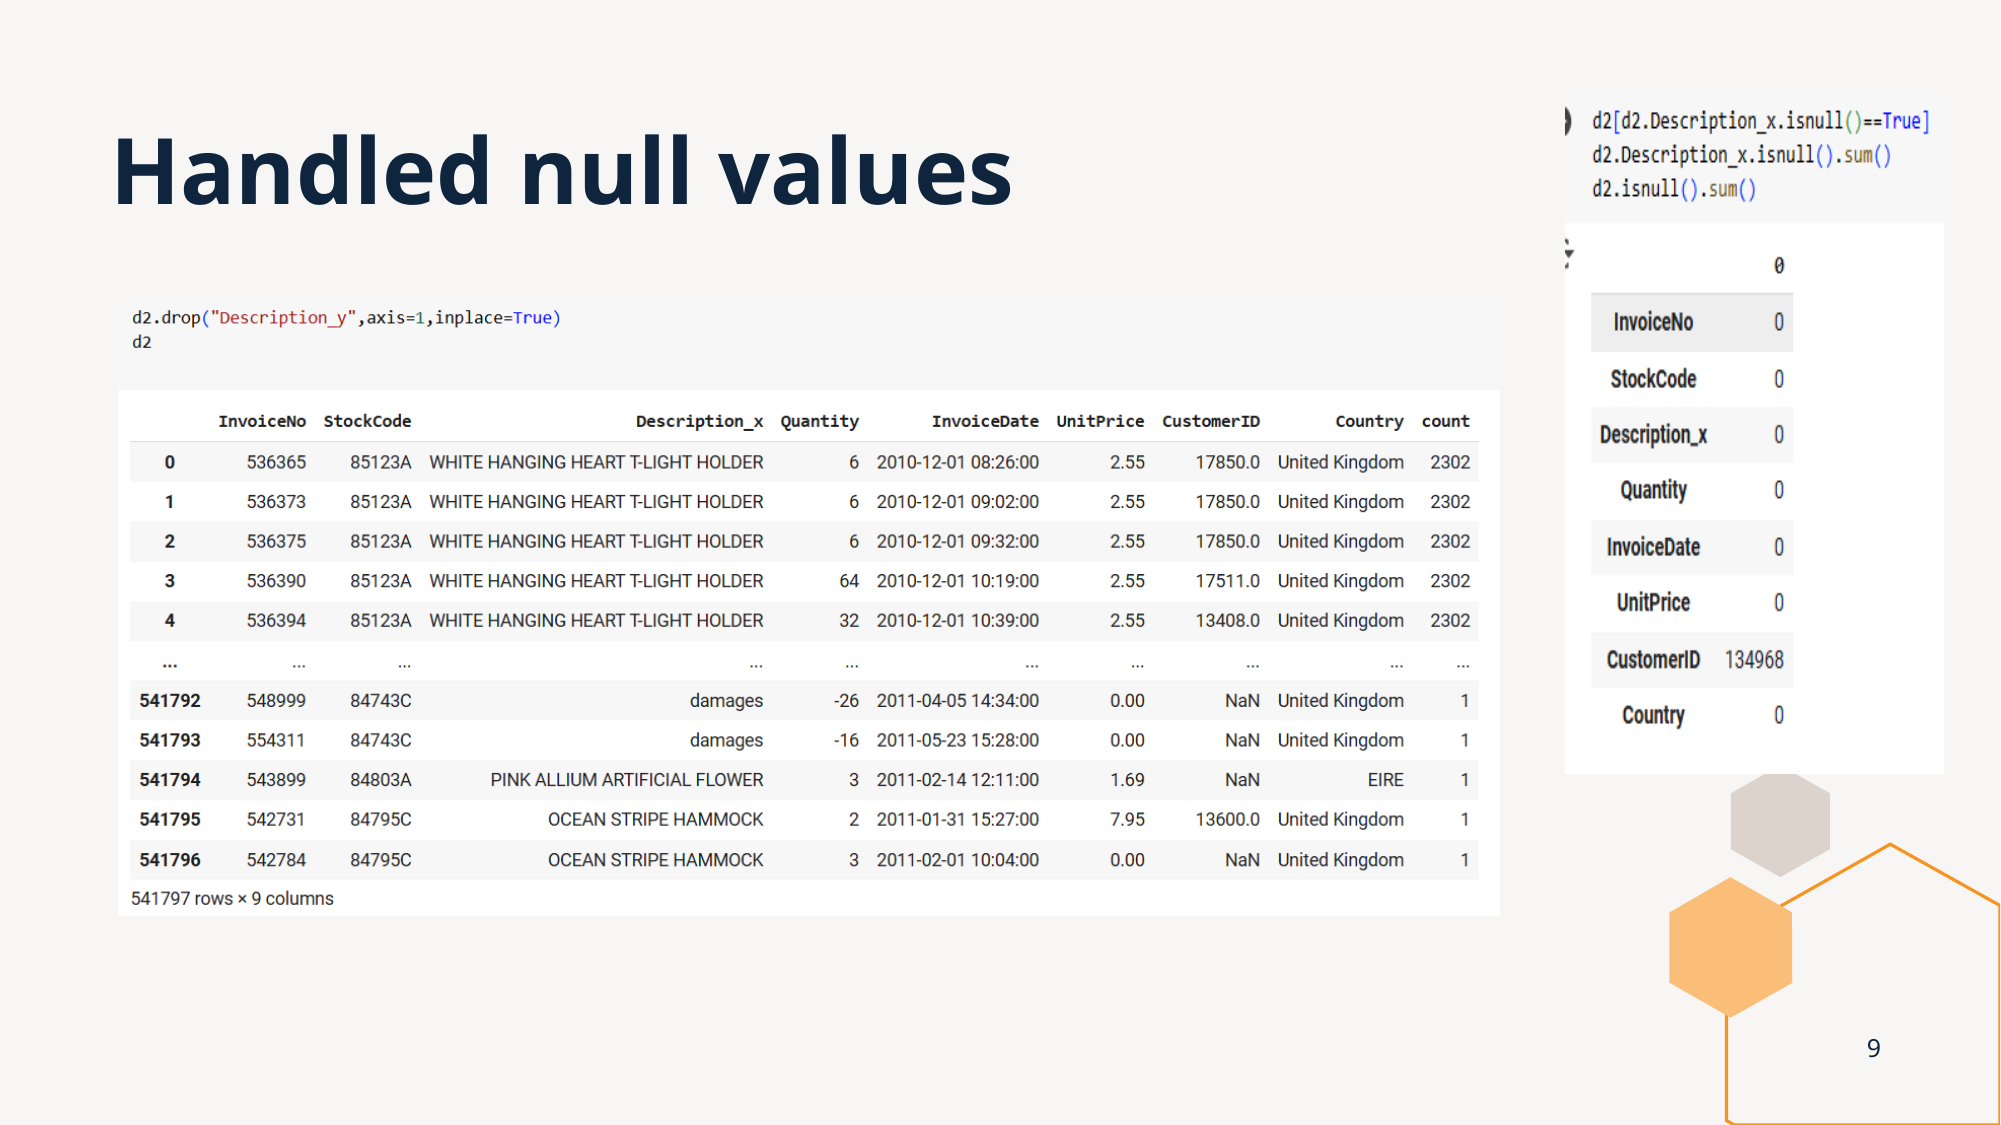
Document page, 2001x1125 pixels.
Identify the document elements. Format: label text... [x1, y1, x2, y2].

slide_number 9 [1836, 1020, 1912, 1080]
picture [118, 295, 1500, 916]
picture [1565, 86, 1944, 774]
title Handled null values [95, 118, 1565, 352]
